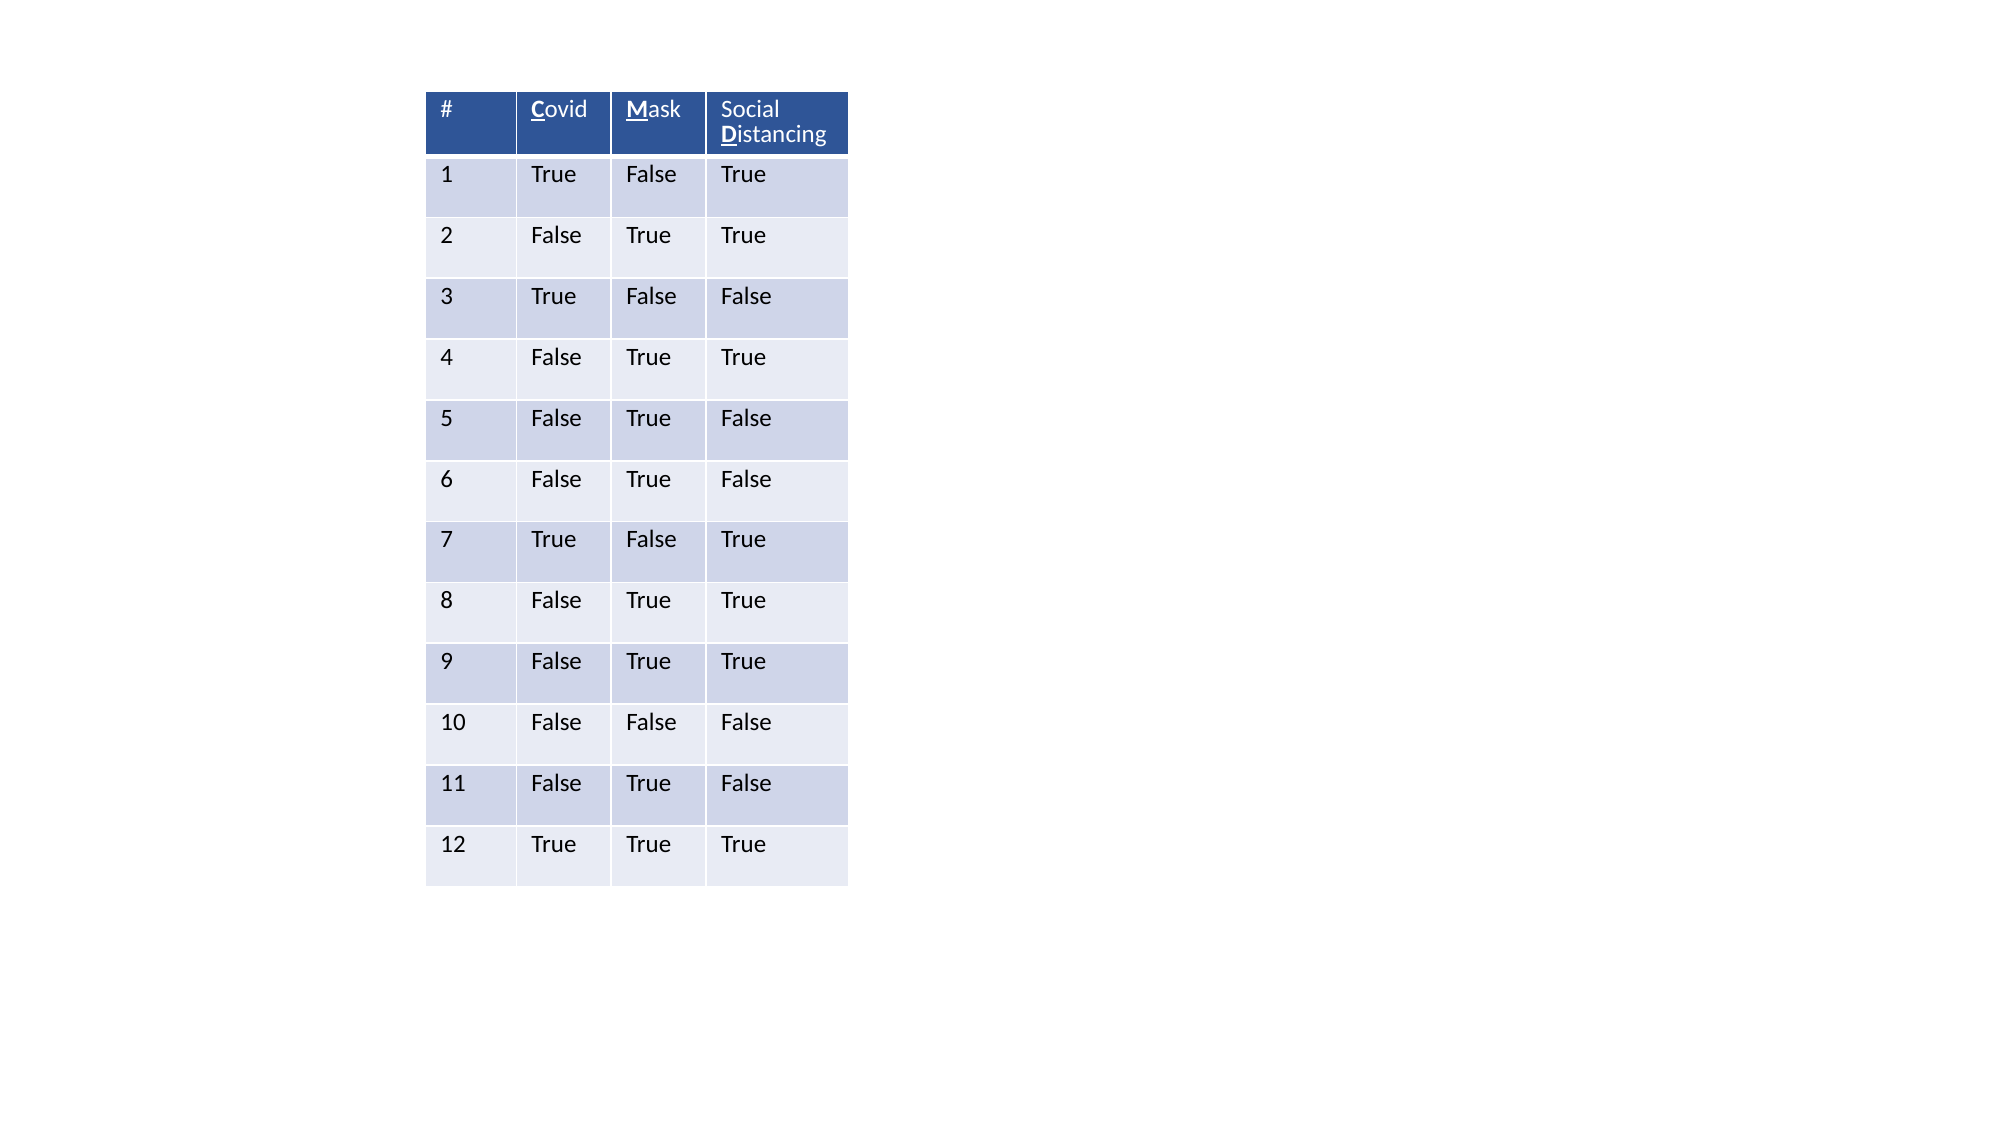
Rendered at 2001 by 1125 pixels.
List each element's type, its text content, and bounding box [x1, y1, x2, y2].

table_cell 7 [426, 522, 516, 582]
table_cell False [517, 218, 610, 277]
table_cell False [517, 401, 610, 460]
table_cell True [612, 583, 705, 642]
table_cell 3 [426, 279, 516, 338]
table_cell True [707, 522, 848, 582]
table_cell 11 [426, 766, 516, 825]
table_cell True [707, 644, 848, 703]
table_cell True [612, 218, 705, 277]
table_cell True [612, 340, 705, 399]
table_cell 4 [426, 340, 516, 399]
table_cell True [612, 401, 705, 460]
table_cell True [707, 583, 848, 642]
table_cell False [612, 705, 705, 764]
table_cell True [517, 159, 610, 217]
table_cell True [612, 766, 705, 825]
table_cell 9 [426, 644, 516, 703]
table_cell False [517, 766, 610, 825]
table_cell False [612, 159, 705, 217]
table_cell False [707, 279, 848, 338]
table_cell False [707, 705, 848, 764]
table_cell 1 [426, 159, 516, 217]
table_cell False [707, 766, 848, 825]
table_cell False [707, 462, 848, 521]
table_cell True [612, 462, 705, 521]
table_cell False [517, 583, 610, 642]
table_cell 12 [426, 827, 516, 886]
table_cell 6 [426, 462, 516, 521]
table_cell False [517, 340, 610, 399]
table_cell True [707, 159, 848, 217]
table_header # [426, 92, 516, 154]
table_cell True [612, 644, 705, 703]
table_cell True [517, 279, 610, 338]
table_cell 8 [426, 583, 516, 642]
table_cell True [612, 827, 705, 886]
table_cell True [707, 827, 848, 886]
table_header Social Distancing [707, 92, 848, 154]
table_cell False [517, 644, 610, 703]
table_cell False [707, 401, 848, 460]
table_cell True [517, 522, 610, 582]
table_cell True [707, 340, 848, 399]
table_cell False [612, 522, 705, 582]
table_cell 10 [426, 705, 516, 764]
table_cell False [517, 462, 610, 521]
table_cell 5 [426, 401, 516, 460]
table_header Mask [612, 92, 705, 154]
table_cell False [517, 705, 610, 764]
table_cell 2 [426, 218, 516, 277]
table_cell True [707, 218, 848, 277]
table_cell True [517, 827, 610, 886]
table_cell False [612, 279, 705, 338]
table_header Covid [517, 92, 610, 154]
